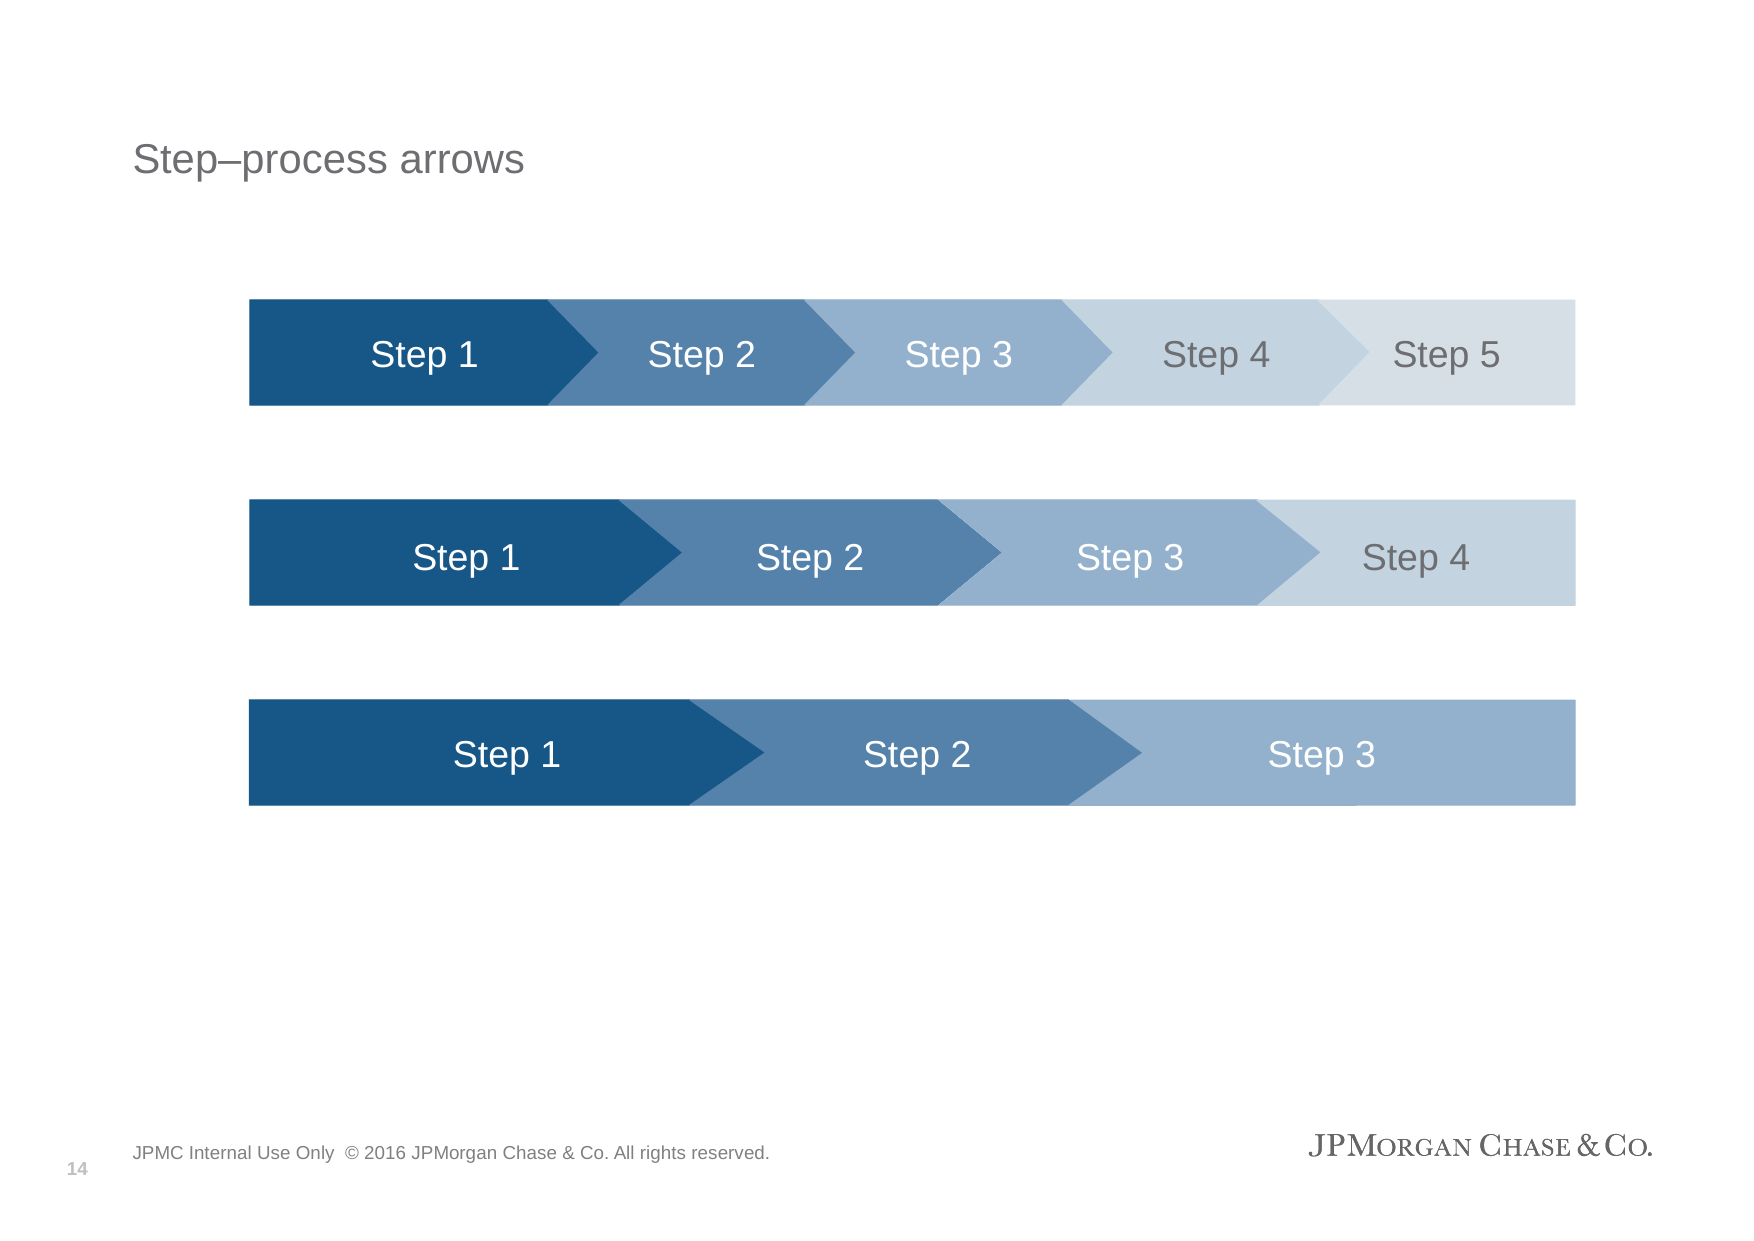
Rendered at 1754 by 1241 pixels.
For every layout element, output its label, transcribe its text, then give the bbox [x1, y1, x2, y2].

title Step–process arrows [132, 84, 1645, 183]
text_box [249, 299, 1576, 406]
slide_number 14 [27, 1156, 88, 1198]
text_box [249, 499, 1576, 606]
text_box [249, 699, 1576, 806]
